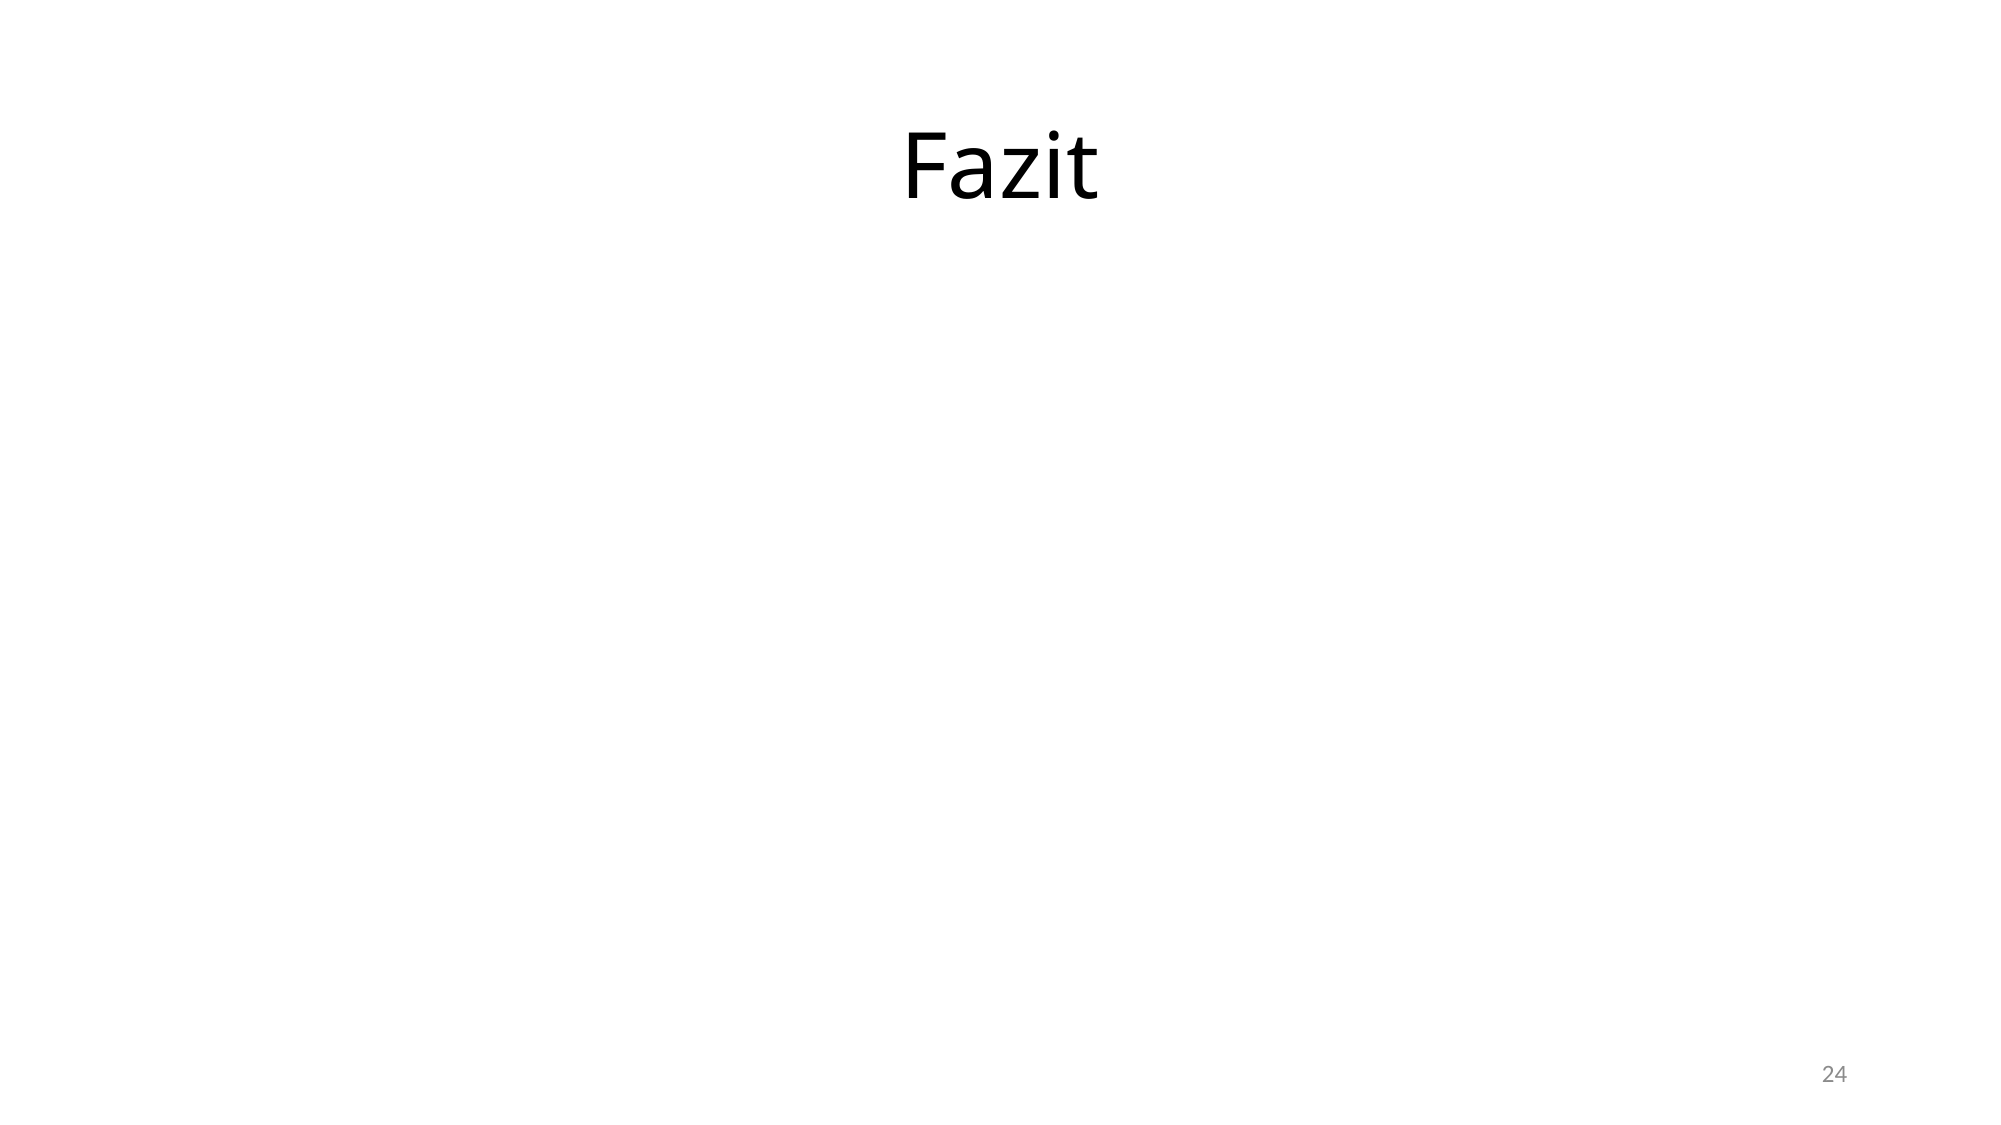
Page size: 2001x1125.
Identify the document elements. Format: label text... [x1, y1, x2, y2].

slide_number 24 [1412, 1042, 1863, 1103]
title Fazit [137, 59, 1863, 278]
